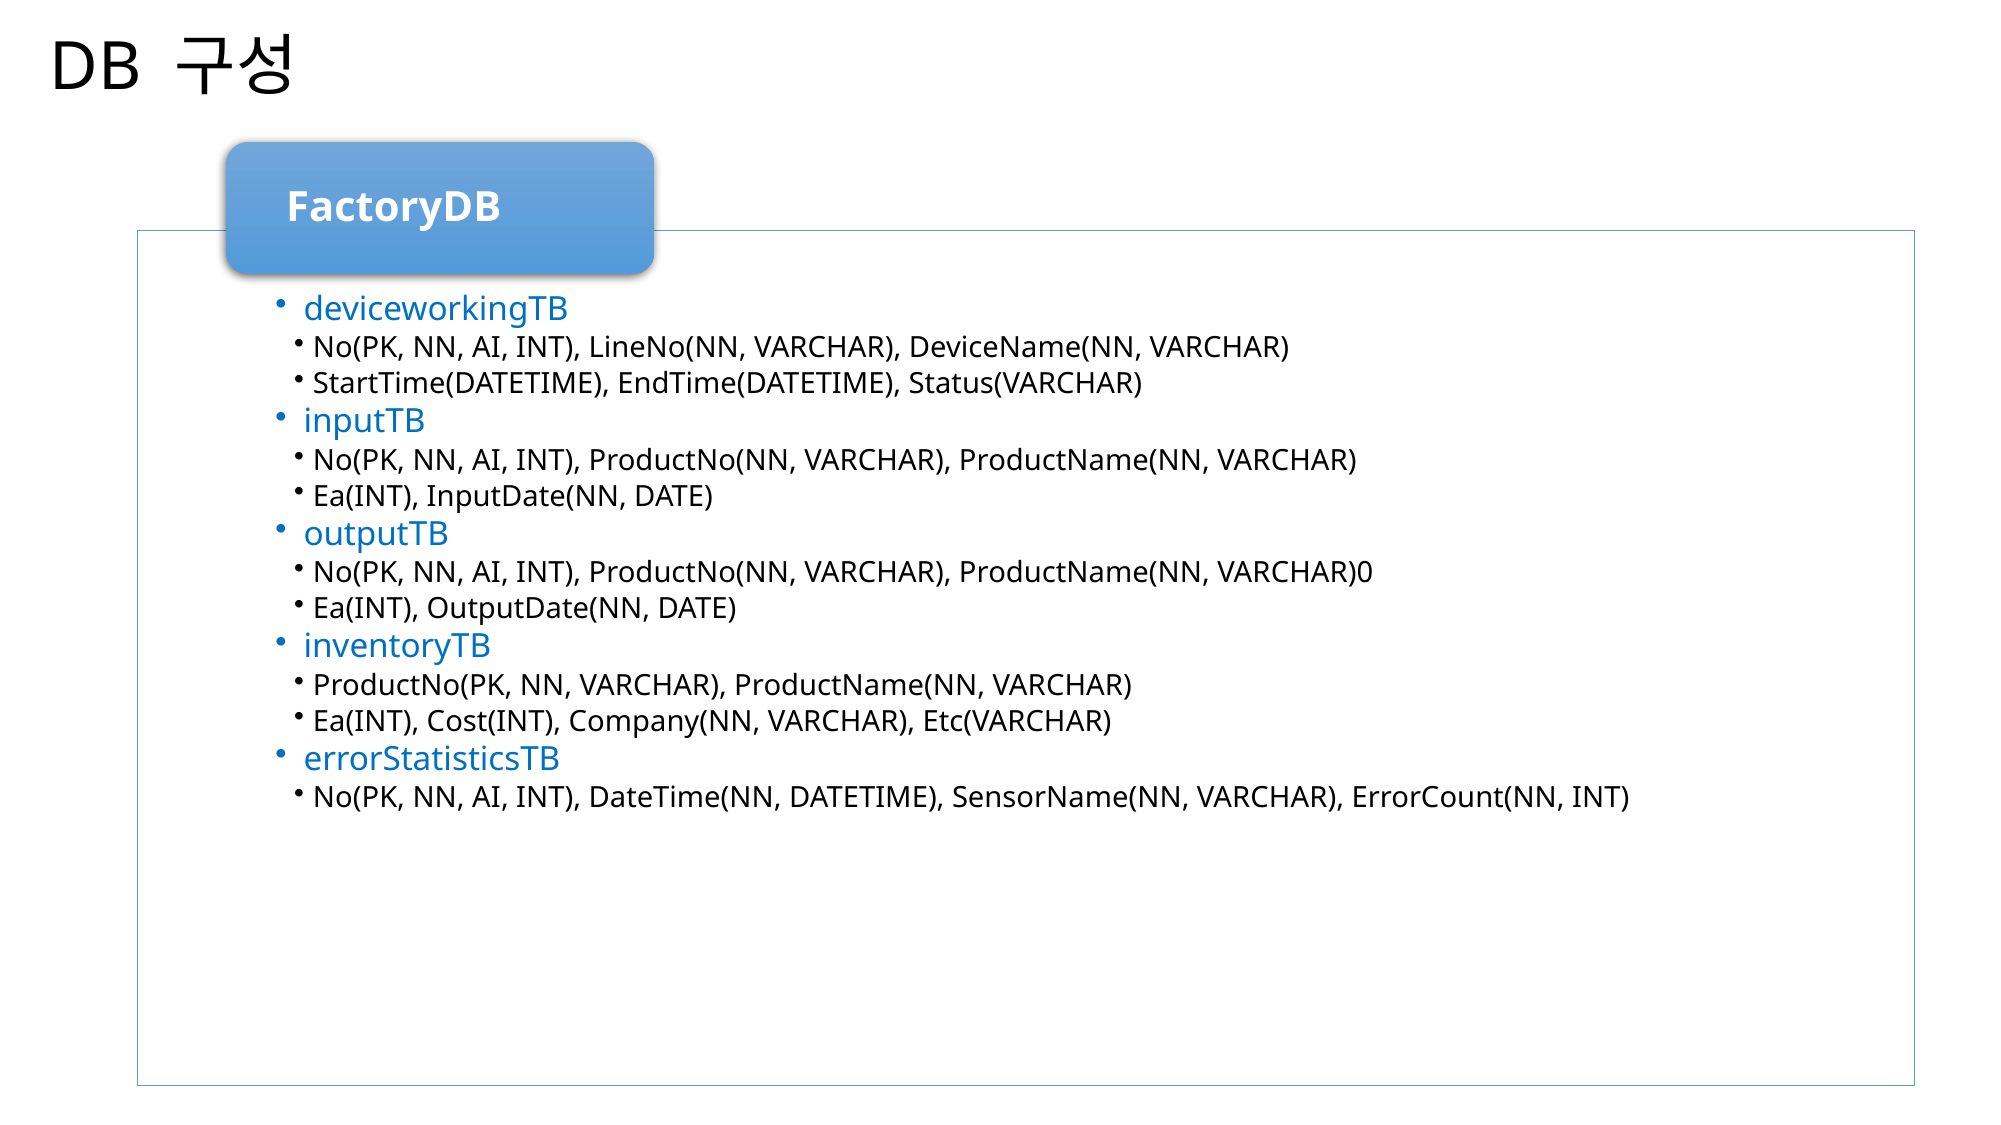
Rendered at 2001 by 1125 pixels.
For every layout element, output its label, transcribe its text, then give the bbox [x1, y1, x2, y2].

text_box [137, 135, 1915, 1093]
title DB 구성 [0, 0, 1560, 136]
